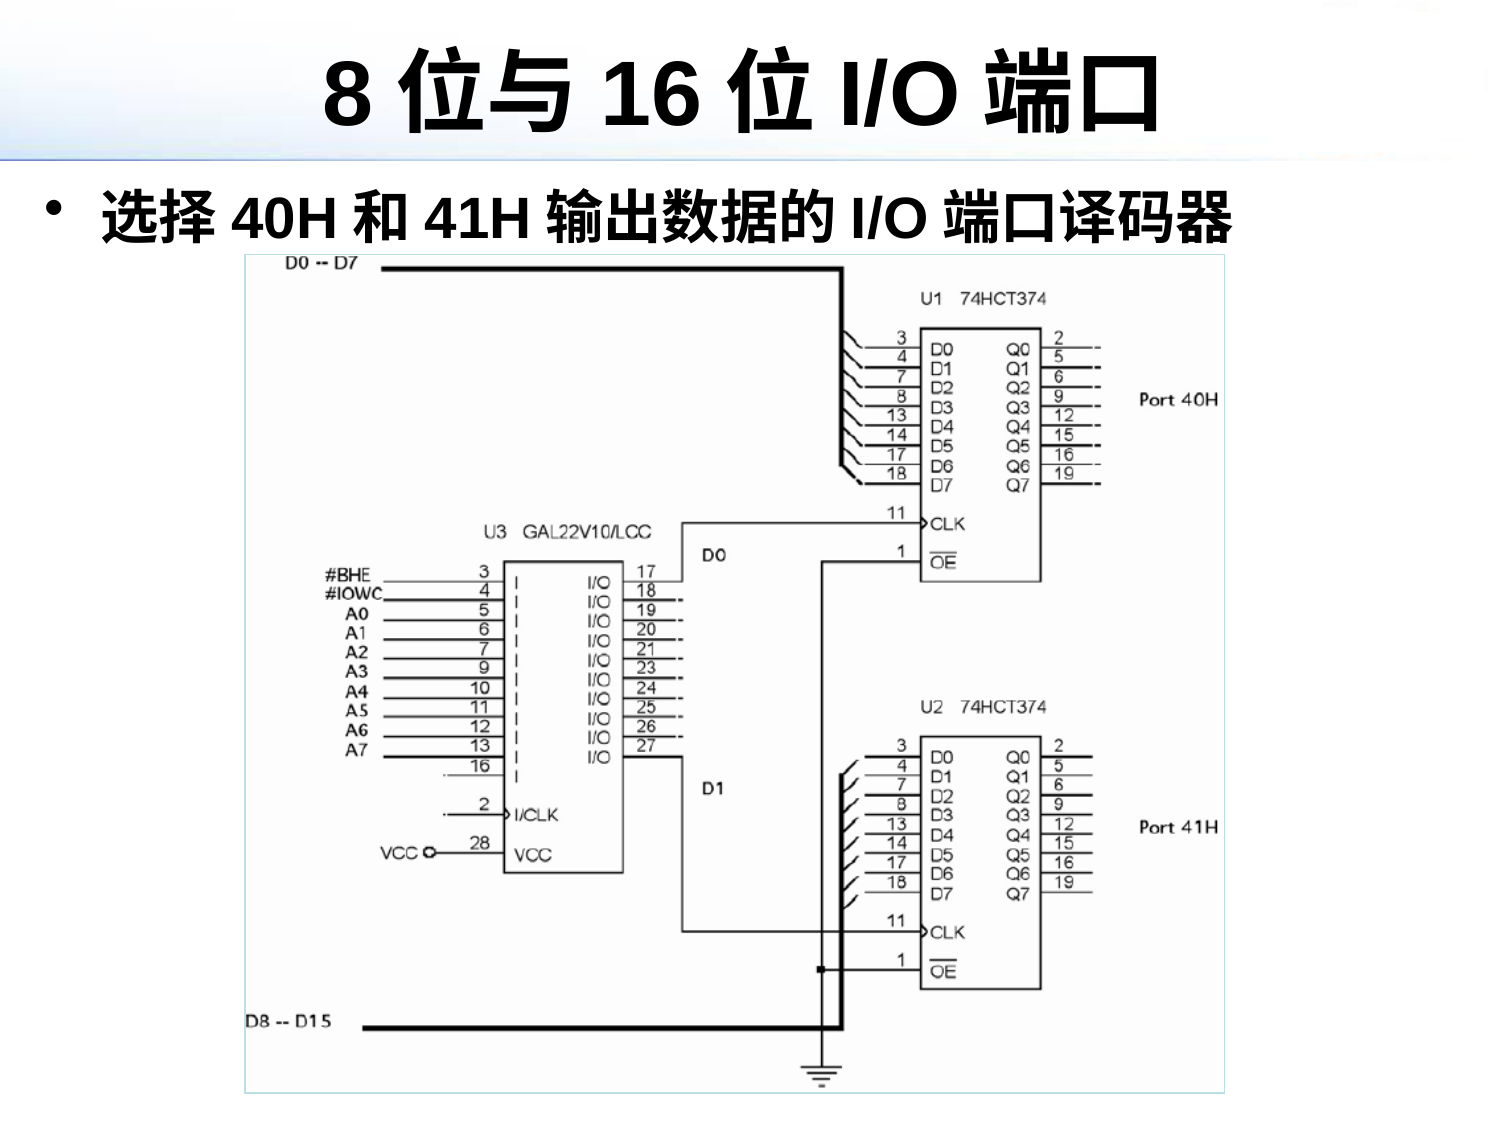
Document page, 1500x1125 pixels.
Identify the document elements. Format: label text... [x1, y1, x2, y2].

title 8位与16位I/O端口 [29, 31, 1459, 147]
picture [0, 0, 1500, 161]
picture [245, 255, 1225, 1093]
list 选择40H和41H输出数据的I/O端口译码器 [29, 172, 1459, 256]
